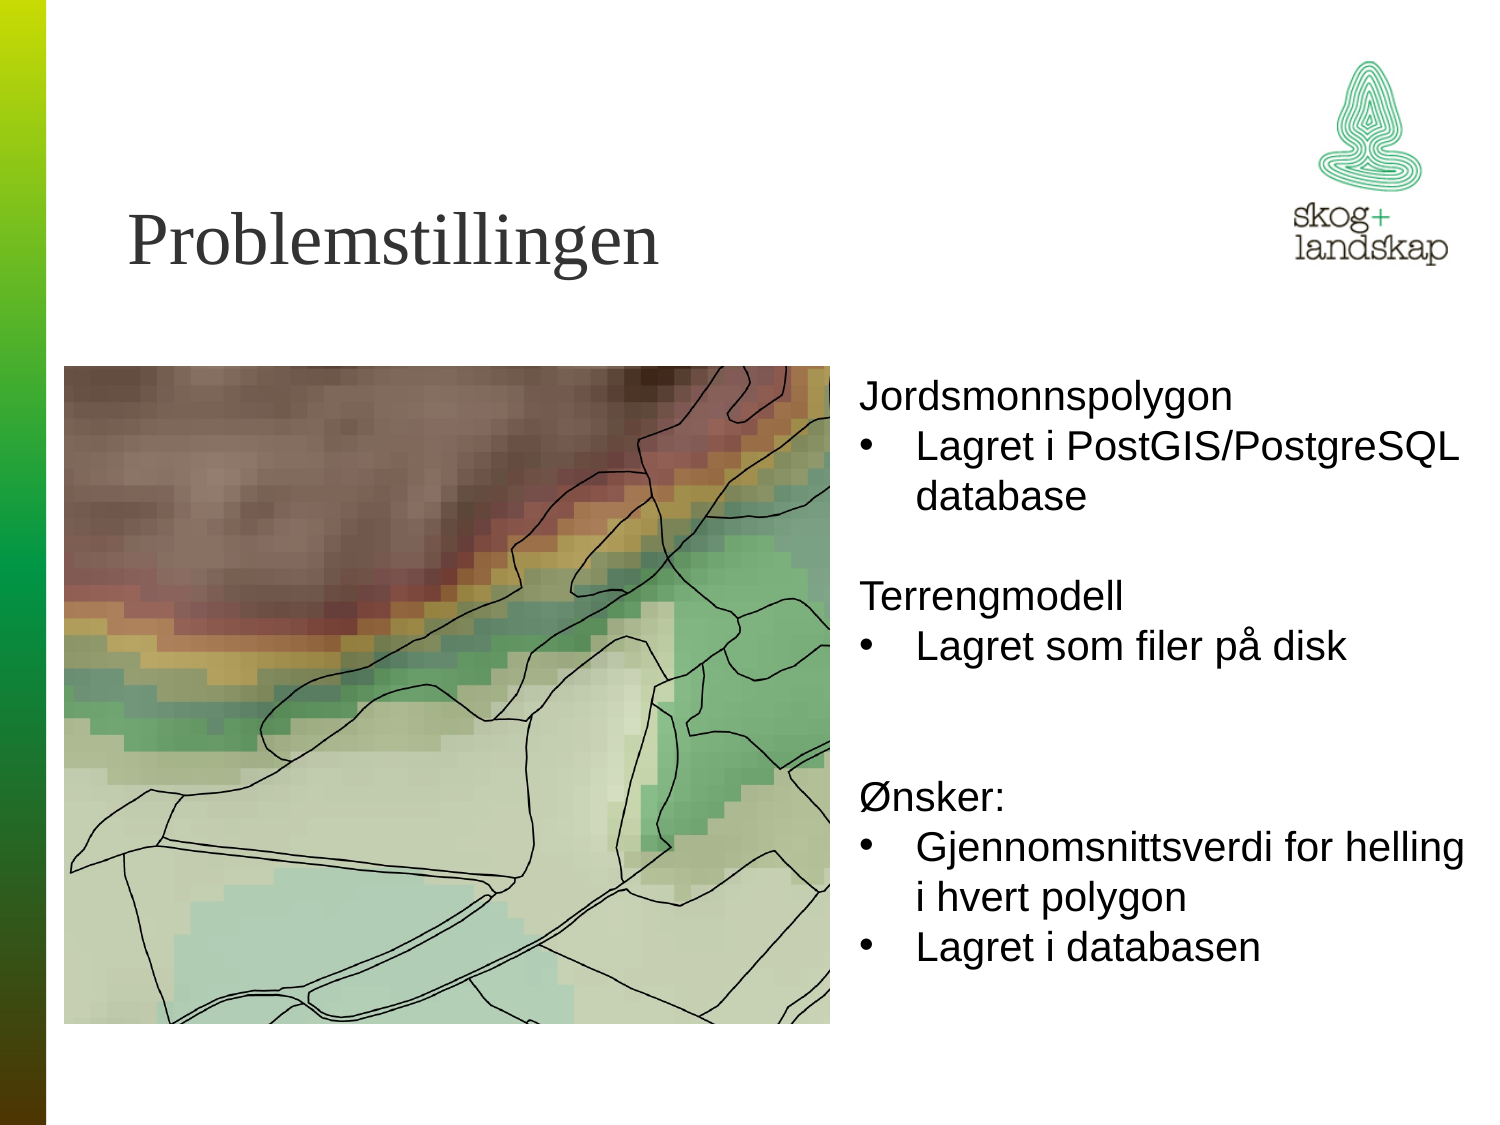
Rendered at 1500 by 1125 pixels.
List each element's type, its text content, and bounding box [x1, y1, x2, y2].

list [64, 365, 830, 1025]
title Problemstillingen [112, 137, 1187, 288]
picture [0, 0, 1500, 1125]
text_box Jordsmonnspolygon Lagret i PostGIS/PostgreSQL database Terrengmodell Lagret som filer på disk Ønsker: Gjennomsnittsverdi for helling i hvert polygon Lagret i databasen [844, 361, 1483, 1125]
